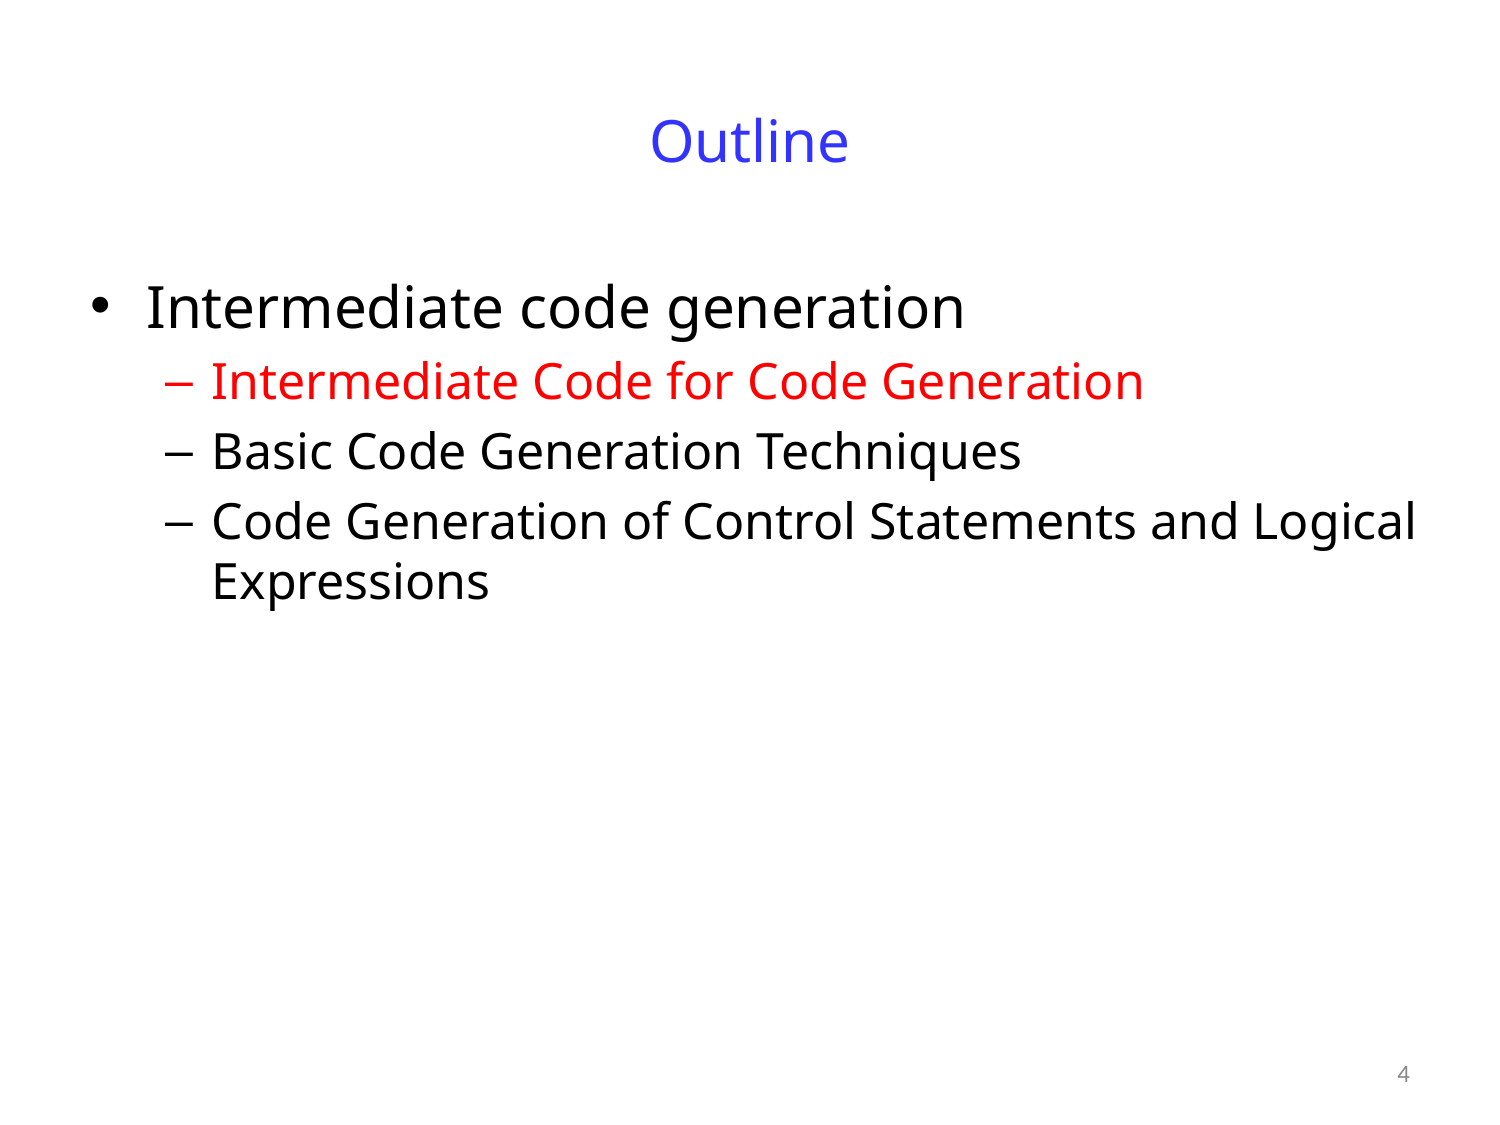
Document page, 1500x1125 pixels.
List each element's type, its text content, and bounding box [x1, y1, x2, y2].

title Outline [75, 45, 1425, 233]
list Intermediate code generation Intermediate Code for Code Generation Basic Code Generation Techniques Code Generation of Control Statements and Logical Expressions [75, 262, 1459, 1005]
slide_number 4 [1074, 1042, 1425, 1103]
